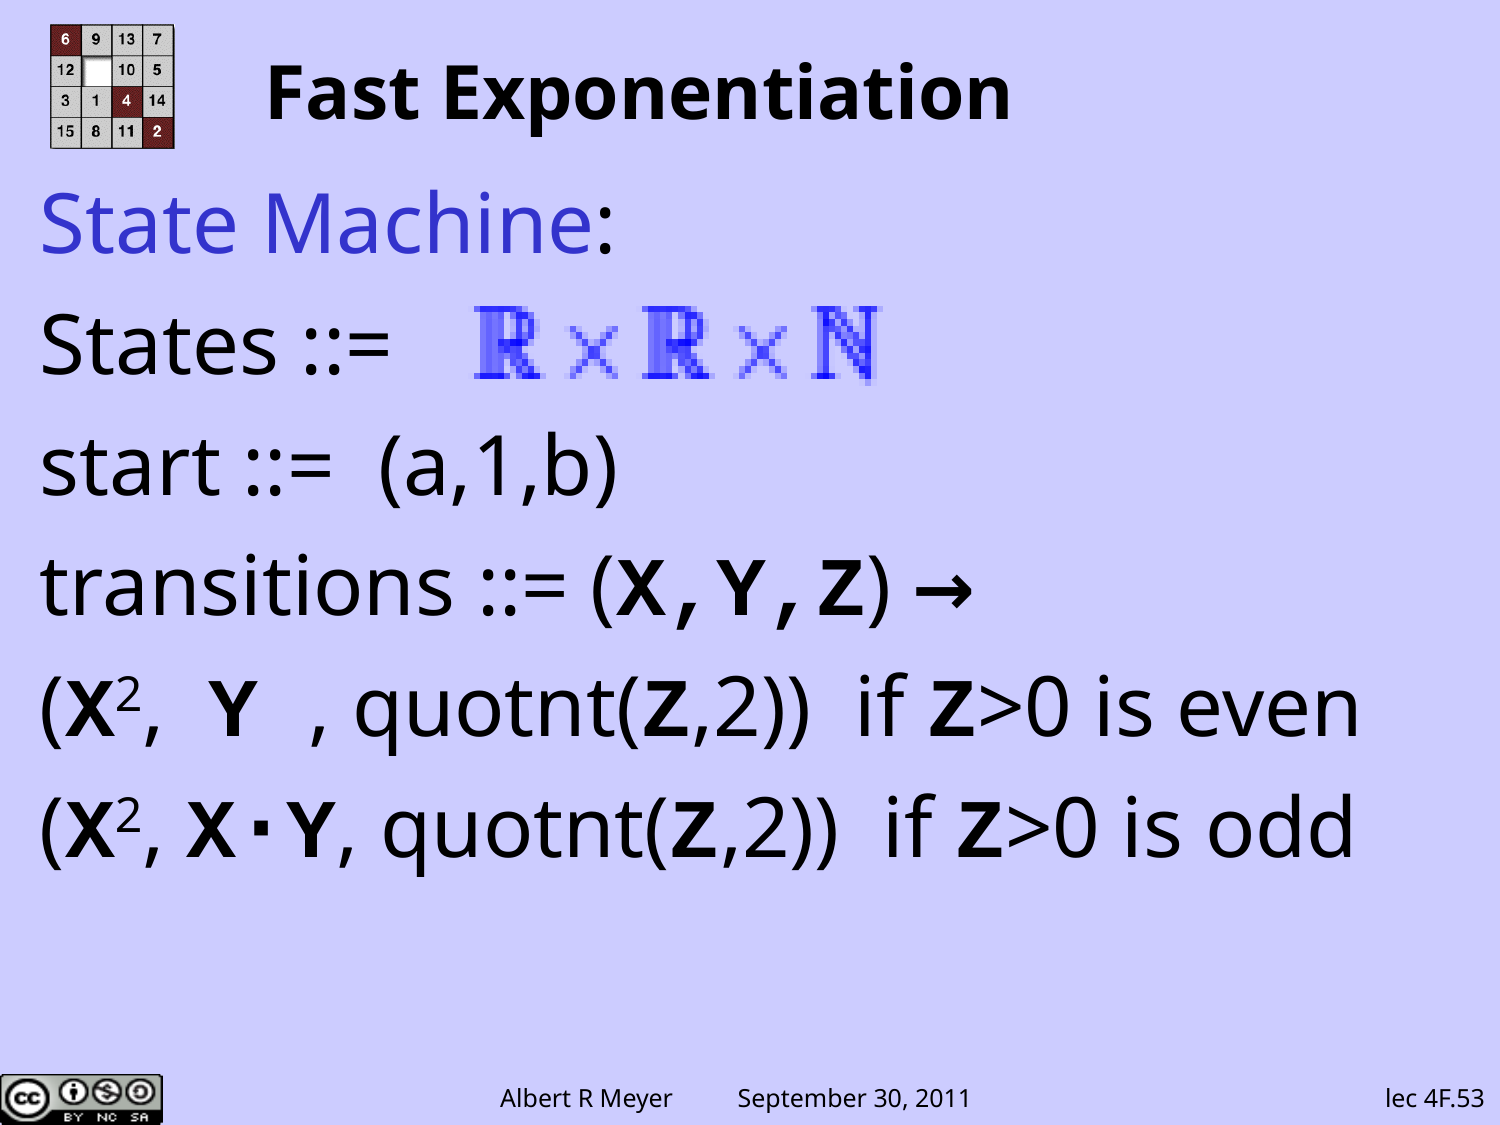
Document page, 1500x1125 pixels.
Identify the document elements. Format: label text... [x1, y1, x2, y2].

slide_number lec 4F.53 [1337, 1074, 1500, 1125]
list State Machine: States ::= start ::= (a,1,b) transitions ::= (X,Y,Z) → (X2, Y , quotnt(Z,2)) if Z>0 is even (X2, X⋅Y, quotnt(Z,2)) if Z>0 is odd [24, 162, 1500, 963]
picture [0, 1074, 163, 1125]
title Fast Exponentiation [249, 37, 1450, 188]
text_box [462, 286, 891, 388]
picture [49, 24, 176, 149]
